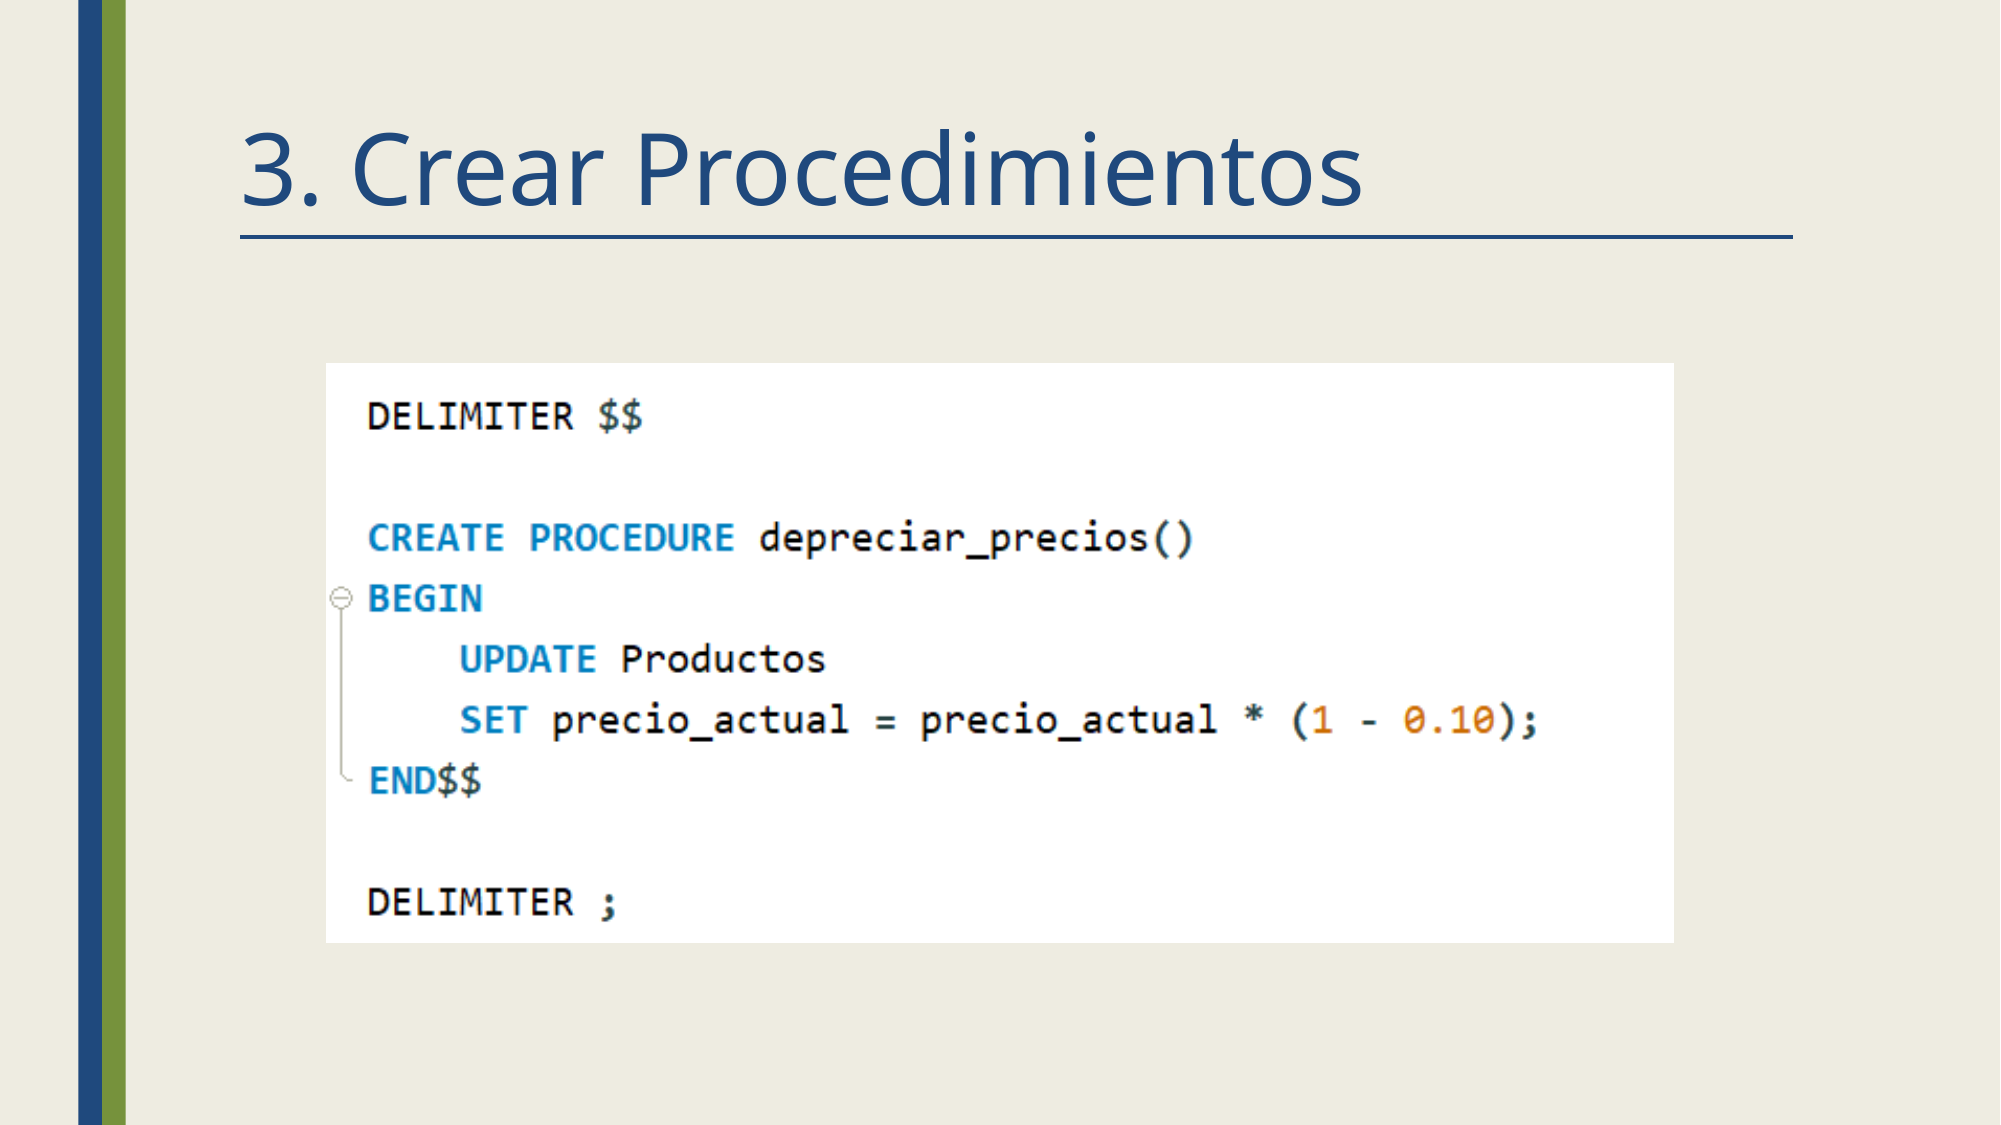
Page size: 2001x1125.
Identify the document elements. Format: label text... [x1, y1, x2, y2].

title 3. Crear Procedimientos [225, 112, 1800, 231]
list [225, 243, 1800, 963]
picture [326, 363, 1674, 943]
